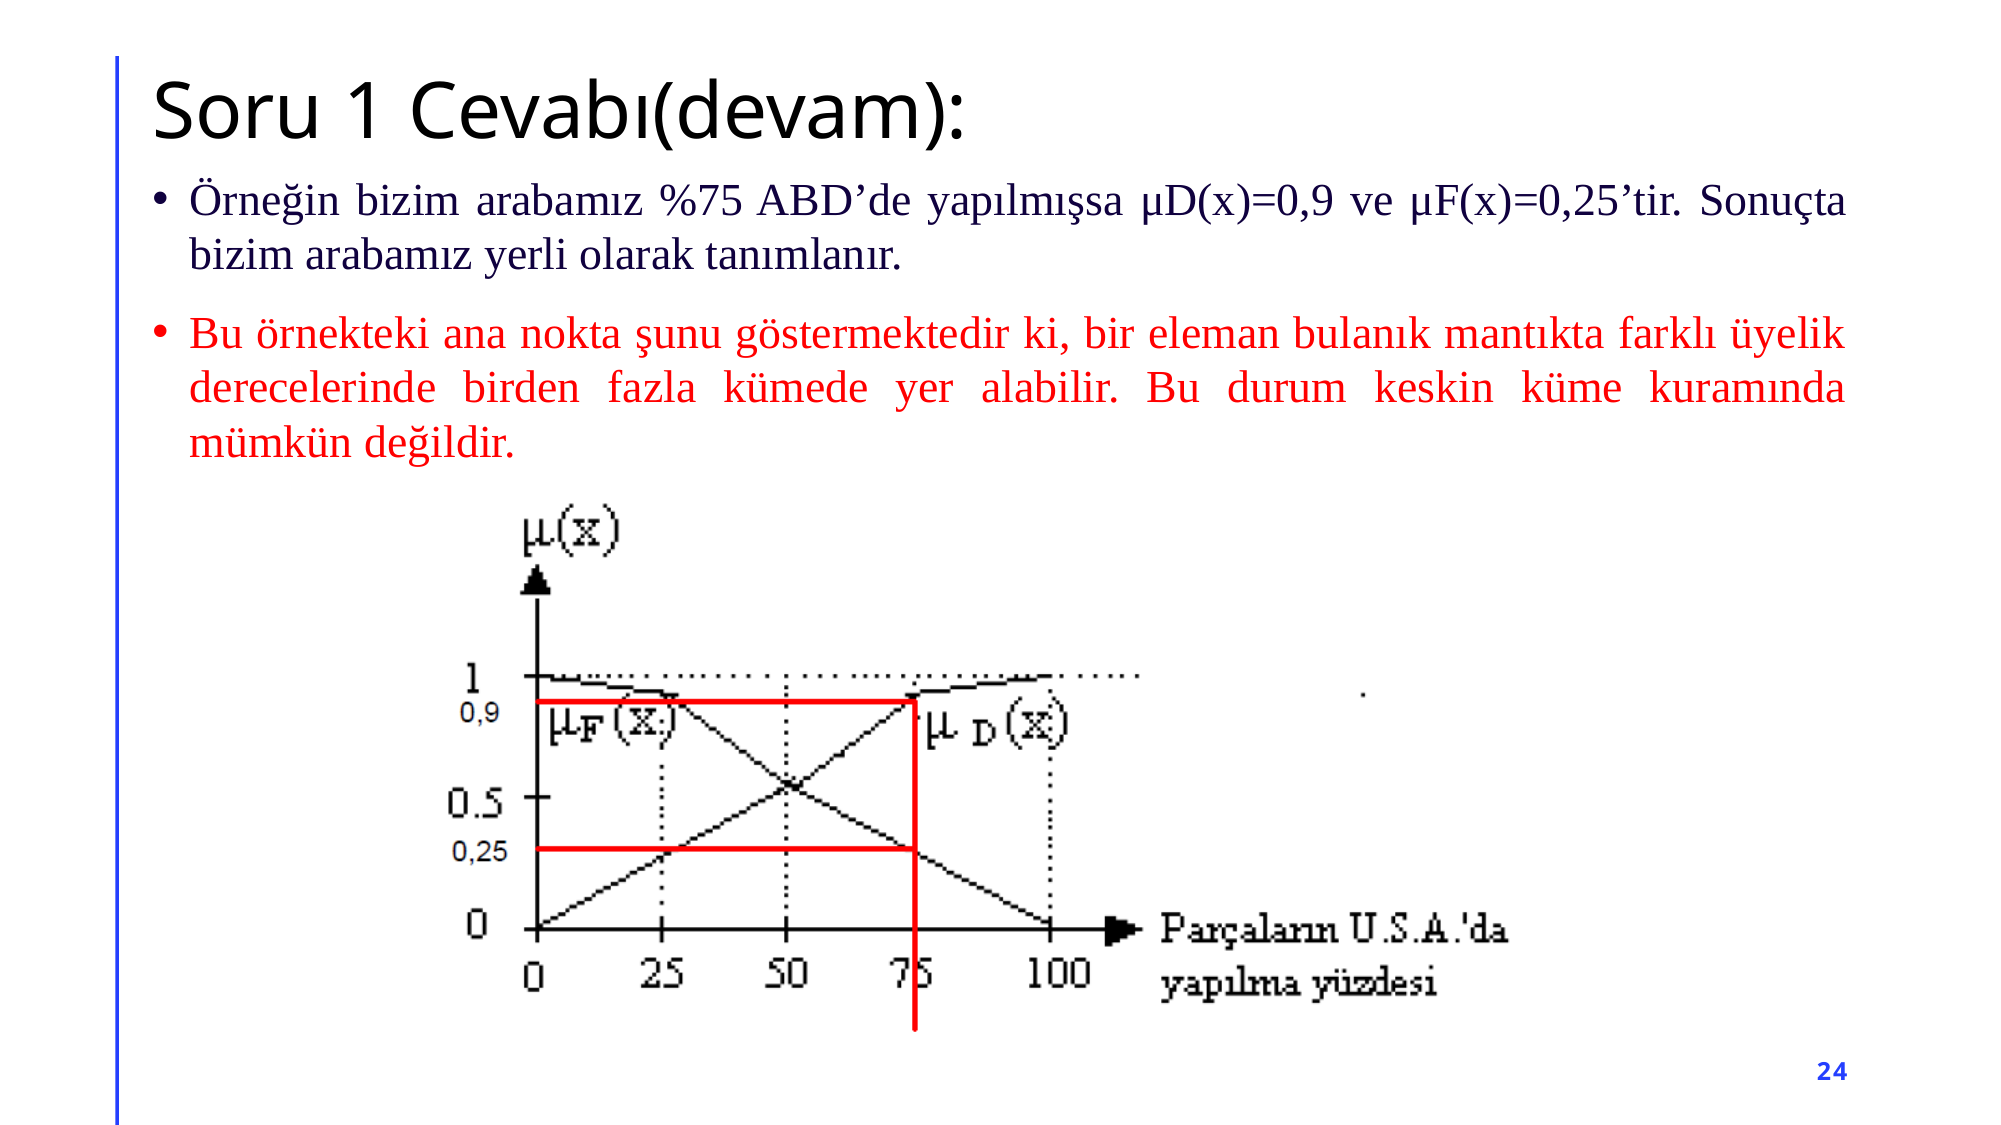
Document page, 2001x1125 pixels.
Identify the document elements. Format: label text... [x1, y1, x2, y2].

picture [439, 501, 1511, 1043]
list Örneğin bizim arabamız %75 ABD’de yapılmışsa μD(x)=0,9 ve μF(x)=0,25’tir. Sonuçta bizim arabamız yerli olarak tanımlanır. Bu örnekteki ana nokta şunu göstermektedir ki, bir eleman bulanık mantıkta farklı üyelik derecelerinde birden fazla kümede yer alabilir. Bu durum keskin küme kuramında mümkün değildir. [137, 162, 1863, 998]
title Soru 1 Cevabı(devam): [137, 62, 1863, 162]
slide_number 24 [1412, 1042, 1863, 1103]
